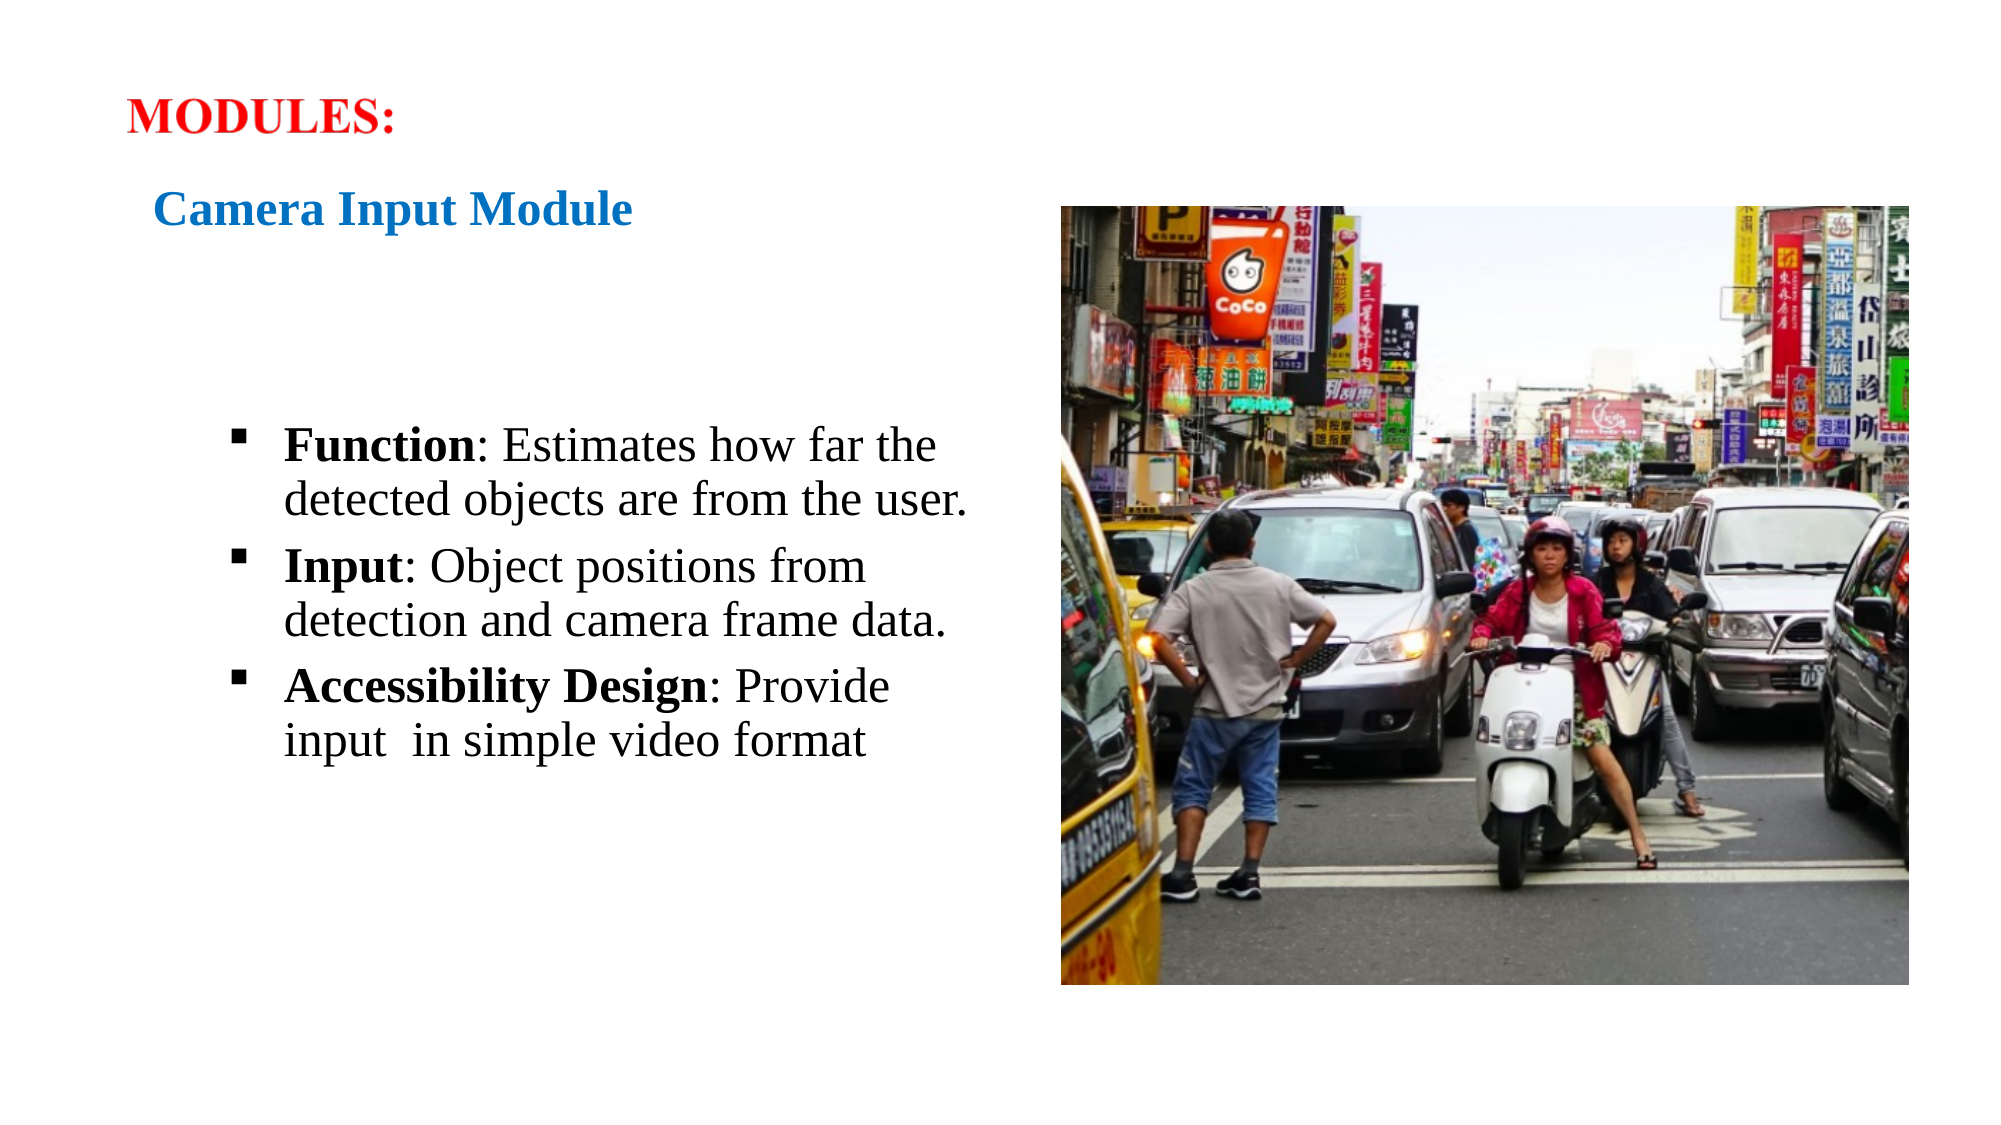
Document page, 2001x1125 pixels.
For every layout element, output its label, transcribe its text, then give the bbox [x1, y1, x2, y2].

picture [1061, 206, 1909, 986]
picture [96, 69, 427, 175]
list Camera Input Module [137, 169, 687, 245]
list Function: Estimates how far the detected objects are from the user. Input: Object positions from detection and camera frame data. Accessibility Design: Provide input in simple video format [137, 410, 984, 1016]
